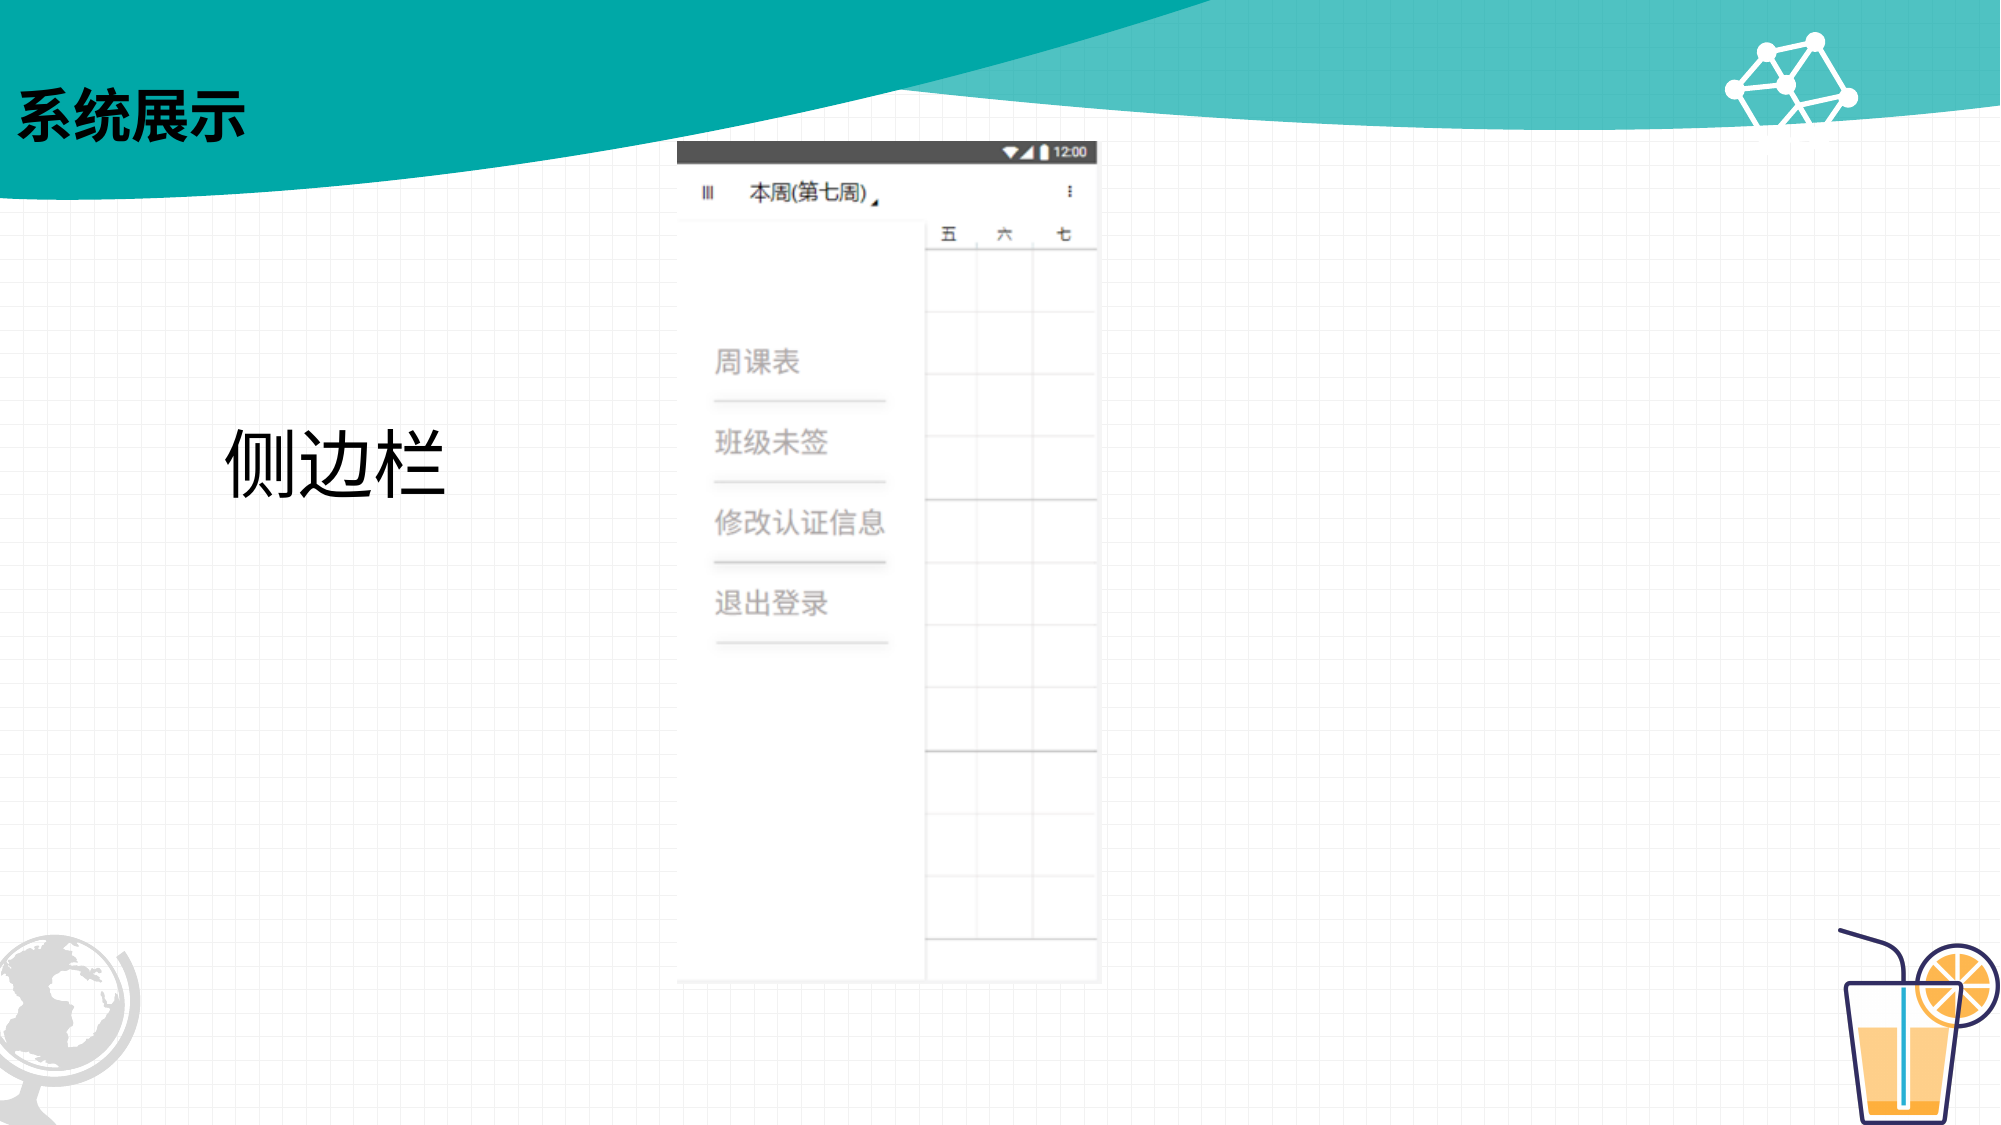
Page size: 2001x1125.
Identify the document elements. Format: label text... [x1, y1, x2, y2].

picture [677, 141, 1102, 984]
picture [1838, 928, 2000, 1125]
text_box 侧边栏 [209, 409, 493, 515]
title 系统展示 [0, 28, 793, 158]
